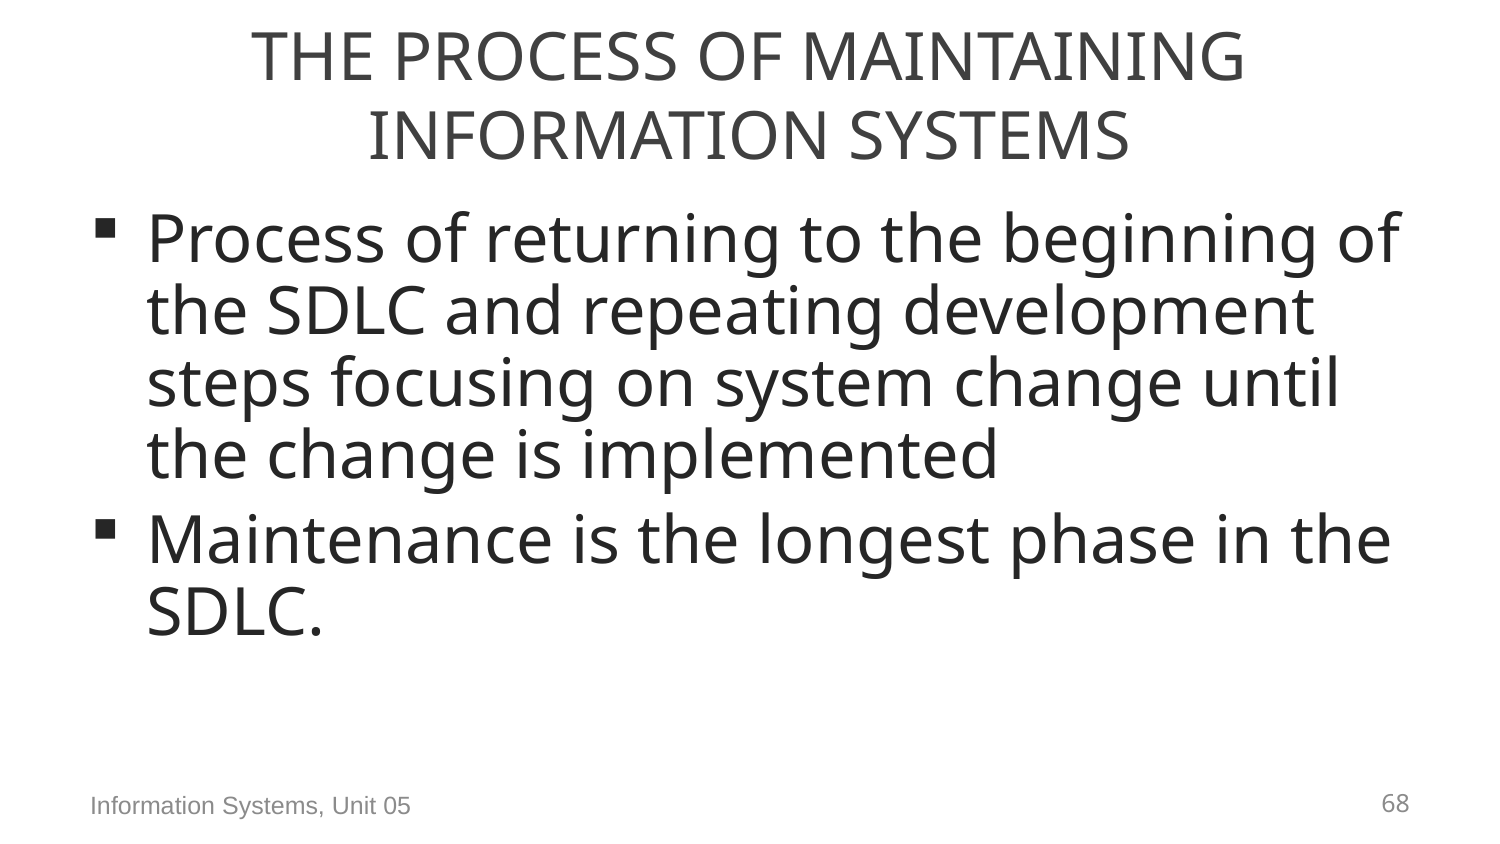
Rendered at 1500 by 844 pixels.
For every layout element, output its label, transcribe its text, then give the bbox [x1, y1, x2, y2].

title The Process of Maintaining Information Systems [75, 23, 1425, 164]
slide_number Information Systems, Unit 05 [75, 782, 513, 827]
slide_number 67 [1074, 782, 1425, 827]
list Process of returning to the beginning of the SDLC and repeating development steps focusing on system change until the change is implemented Maintenance is the longest phase in the SDLC. [75, 196, 1425, 754]
